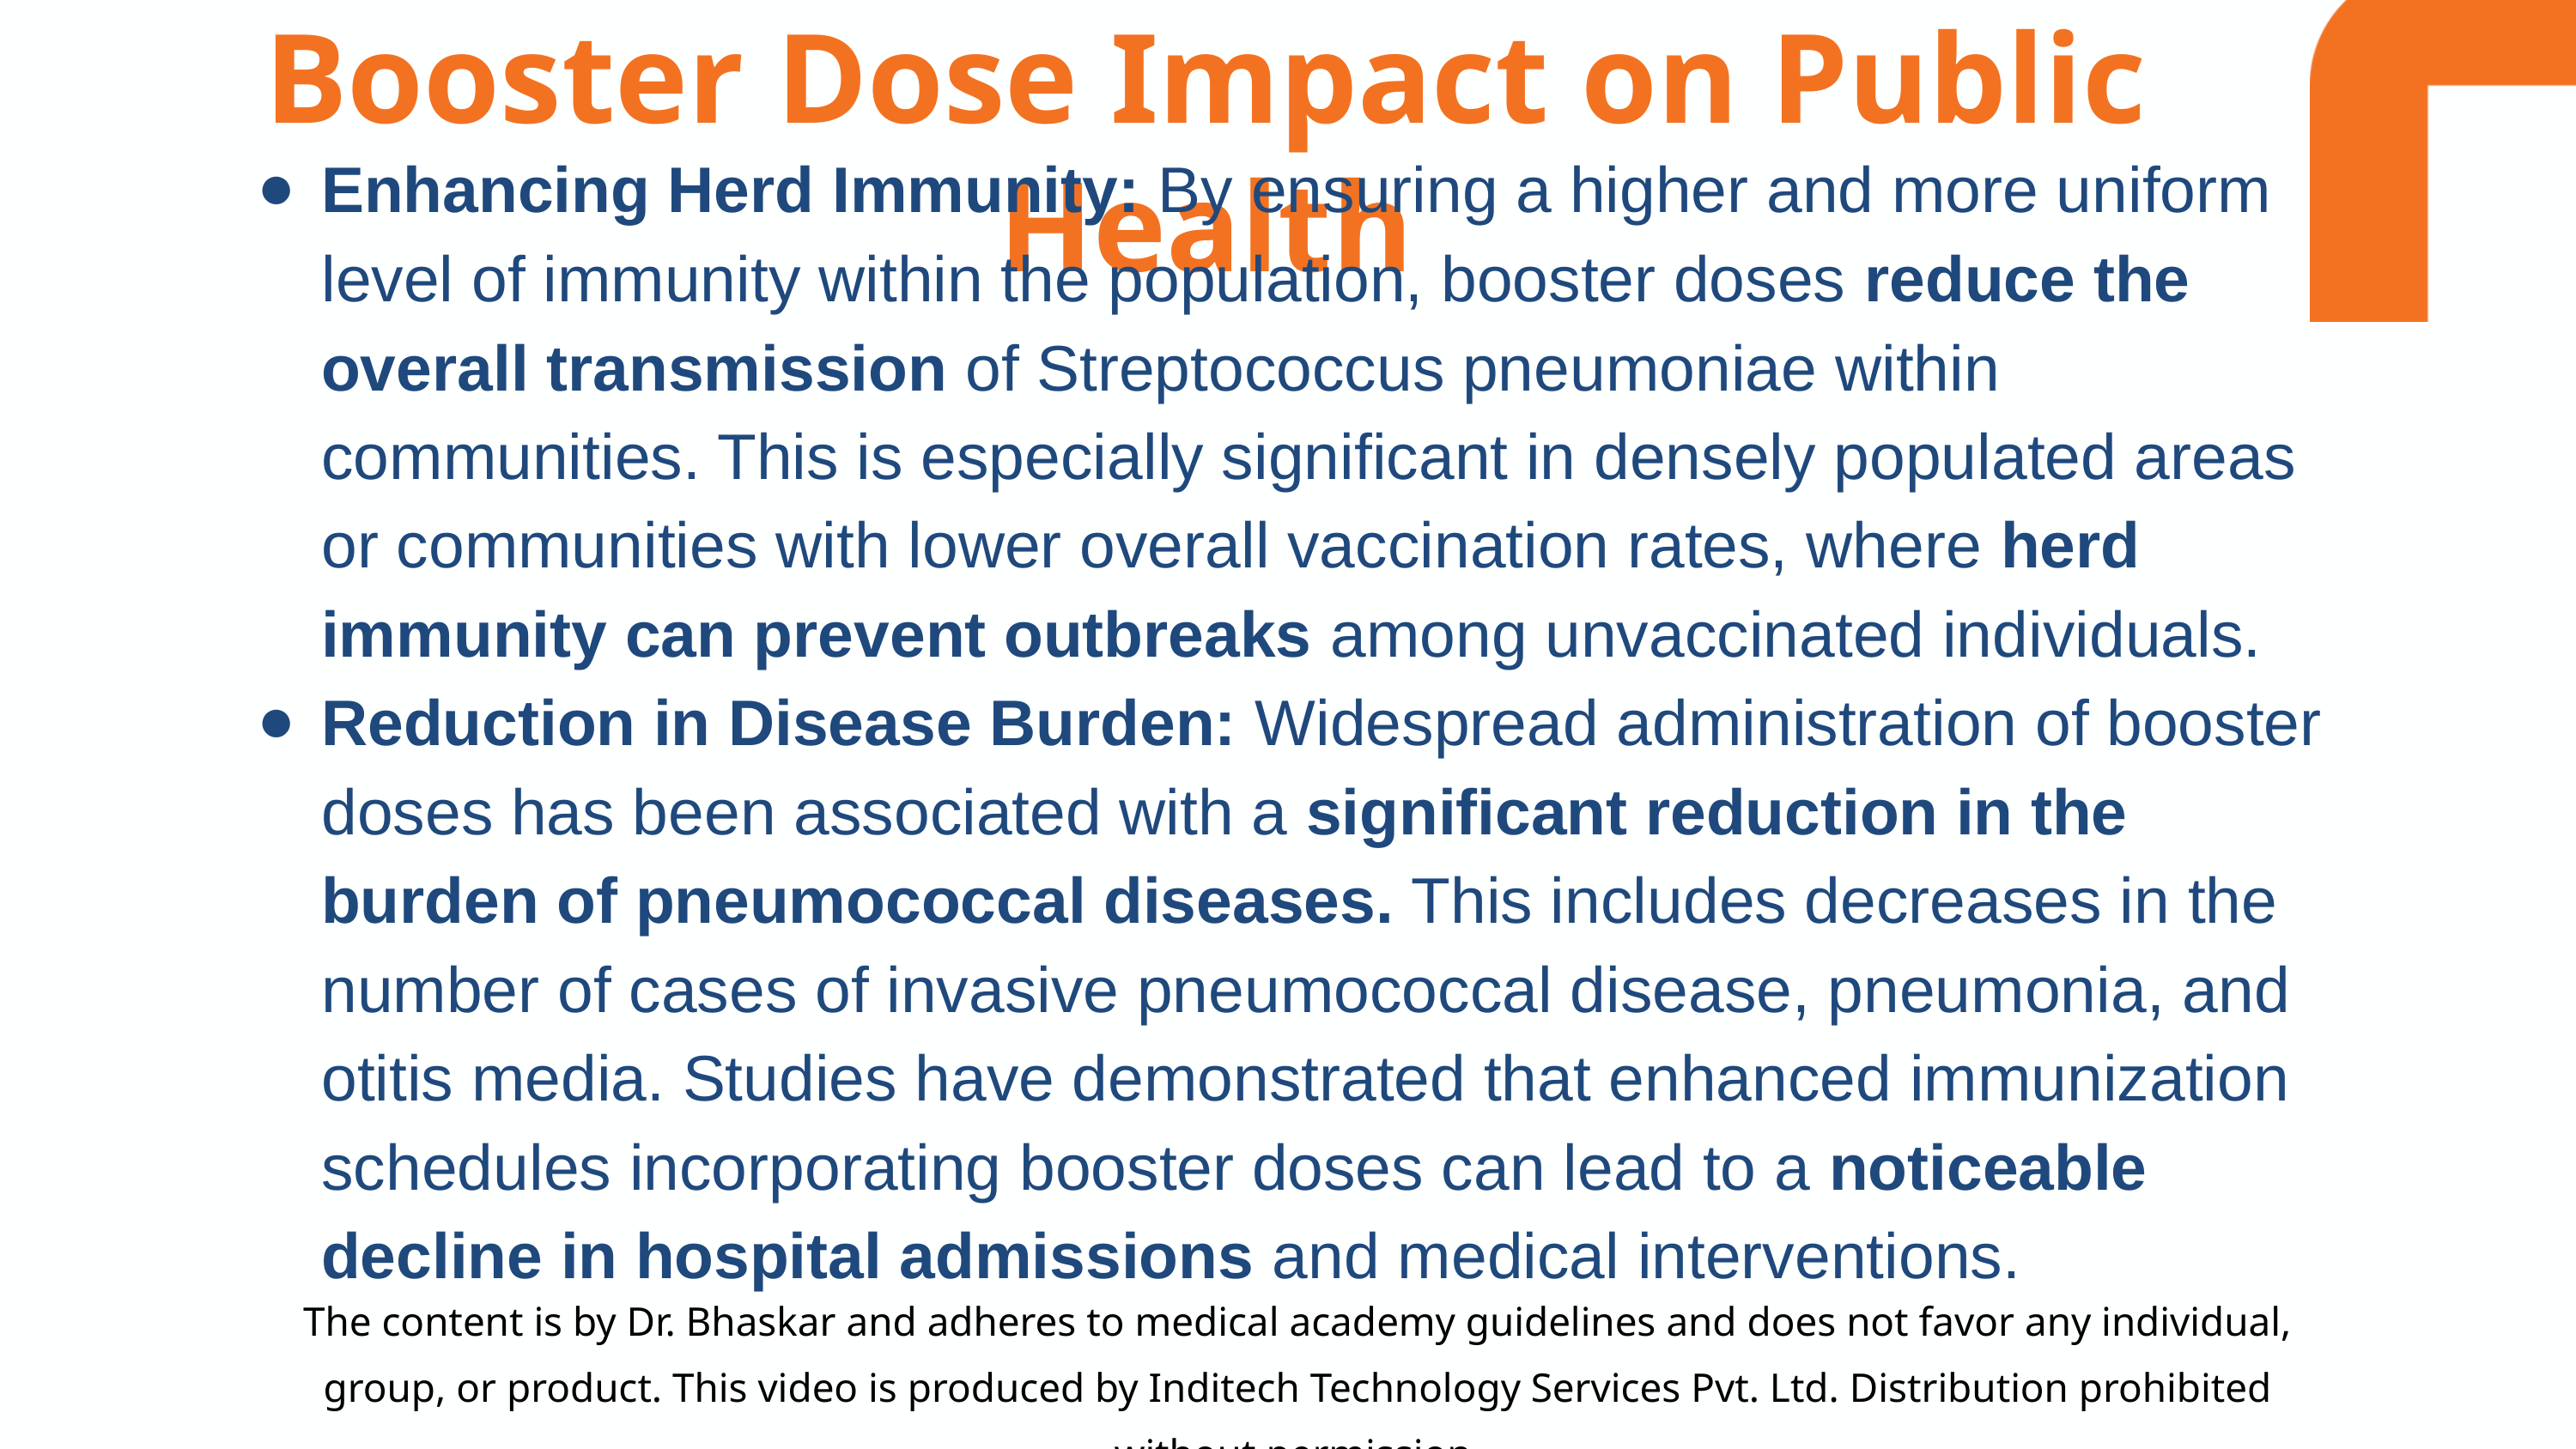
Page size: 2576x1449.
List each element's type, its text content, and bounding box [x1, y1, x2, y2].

text_box Booster Dose Impact on Public Health [102, 0, 2311, 296]
text_box Enhancing Herd Immunity: By ensuring a higher and more uniform level of immunity within the population, booster doses reduce the overall transmission of Streptococcus pneumoniae within communities. This is especially significant in densely populated areas or communities with lower overall vaccination rates, where herd immunity can prevent outbreaks among unvaccinated individuals. Reduction in Disease Burden: Widespread administration of booster doses has been associated with a significant reduction in the burden of pneumococcal diseases. This includes decreases in the number of cases of invasive pneumococcal disease, pneumonia, and otitis media. Studies have demonstrated that enhanced immunization schedules incorporating booster doses can lead to a noticeable decline in hospital admissions and medical interventions. [128, 136, 2336, 1292]
text_box [2311, 0, 2576, 322]
text_box The content is by Dr. Bhaskar and adheres to medical academy guidelines and does not favor any individual, group, or product. This video is produced by Inditech Technology Services Pvt. Ltd. Distribution prohibited without permission. [260, 1277, 2336, 1449]
